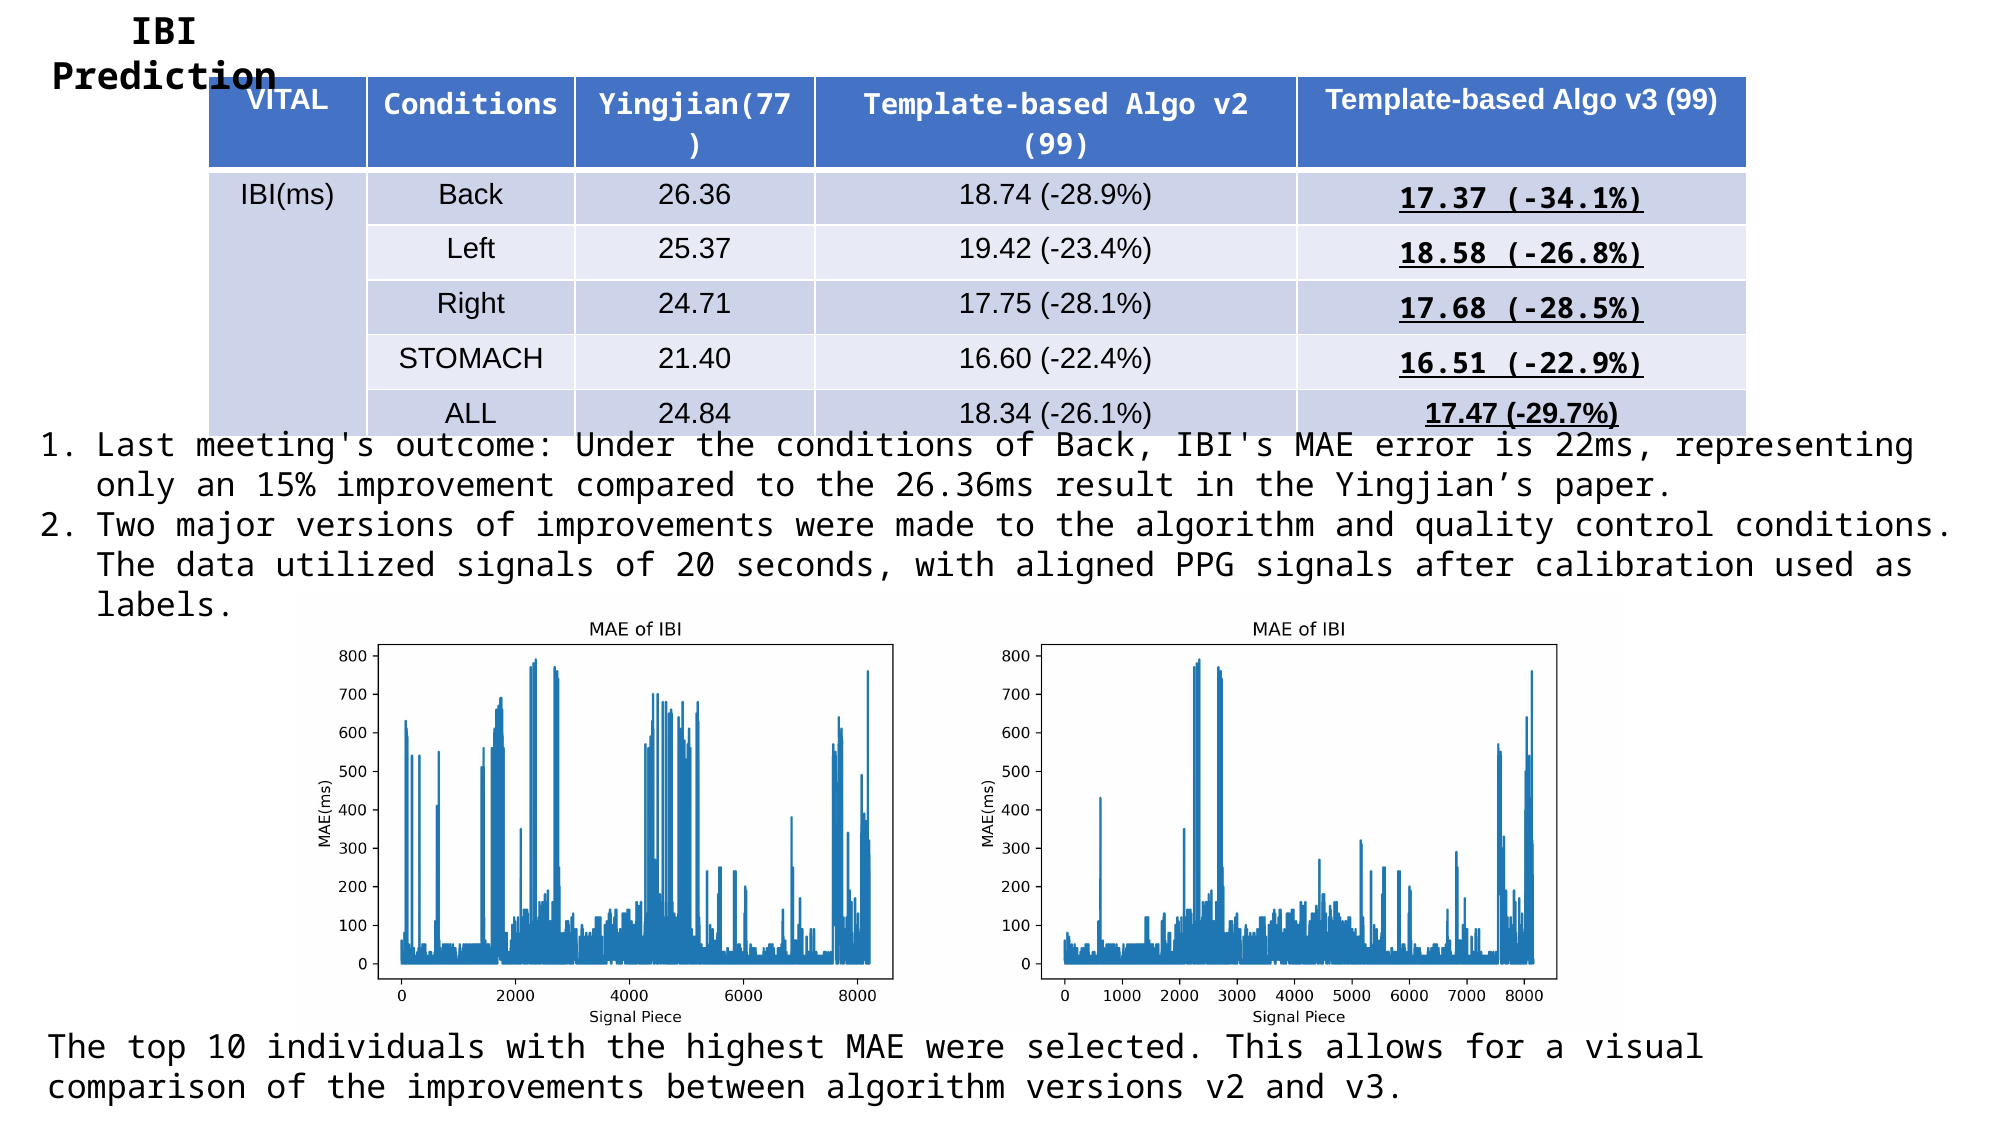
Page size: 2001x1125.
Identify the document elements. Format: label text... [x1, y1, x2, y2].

table_cell 18.34 (-26.1%) [816, 390, 1296, 415]
table_cell 21.40 [576, 335, 814, 389]
table_cell 16.51 (-22.9%) [1298, 335, 1746, 389]
table_cell 18.74 (-28.9%) [816, 173, 1296, 224]
table_cell 18.58 (-26.8%) [1298, 226, 1746, 279]
table_cell 25.37 [576, 226, 814, 279]
table_cell 24.84 [576, 390, 814, 415]
table_cell 19.42 (-23.4%) [816, 226, 1296, 279]
table_cell 17.47 (-29.7%) [1298, 390, 1746, 415]
table_cell IBI(ms) [209, 173, 366, 415]
picture [294, 590, 1623, 1034]
text_box IBI Prediction [0, 0, 329, 105]
table_cell 26.36 [576, 173, 814, 224]
table_header VITAL [209, 77, 366, 167]
table_cell 16.60 (-22.4%) [816, 335, 1296, 389]
table_header Conditions [368, 77, 574, 167]
table_cell Left [368, 226, 574, 279]
table_cell 17.37 (-34.1%) [1298, 173, 1746, 224]
table_header Template-based Algo v3 (99) [1298, 77, 1746, 167]
table_header Yingjian(77) [576, 77, 814, 167]
table_cell Back [368, 173, 574, 224]
table_cell 24.71 [576, 281, 814, 334]
table_cell STOMACH [368, 335, 574, 389]
text_box Last meeting's outcome: Under the conditions of Back, IBI's MAE error is 22ms, representing only an 15% improvement compared to the 26.36ms result in the Yingjian’s paper. Two major versions of improvements were made to the algorithm and quality control conditions. The data utilized signals of 20 seconds, with aligned PPG signals after calibration used as labels. [24, 415, 1975, 630]
table_cell Right [368, 281, 574, 334]
table_cell 17.68 (-28.5%) [1298, 281, 1746, 334]
table_cell ALL [368, 390, 574, 415]
text_box The top 10 individuals with the highest MAE were selected. This allows for a visual comparison of the improvements between algorithm versions v2 and v3. [32, 1018, 1939, 1113]
table_cell 17.75 (-28.1%) [816, 281, 1296, 334]
table_header Template-based Algo v2 (99) [816, 77, 1296, 167]
